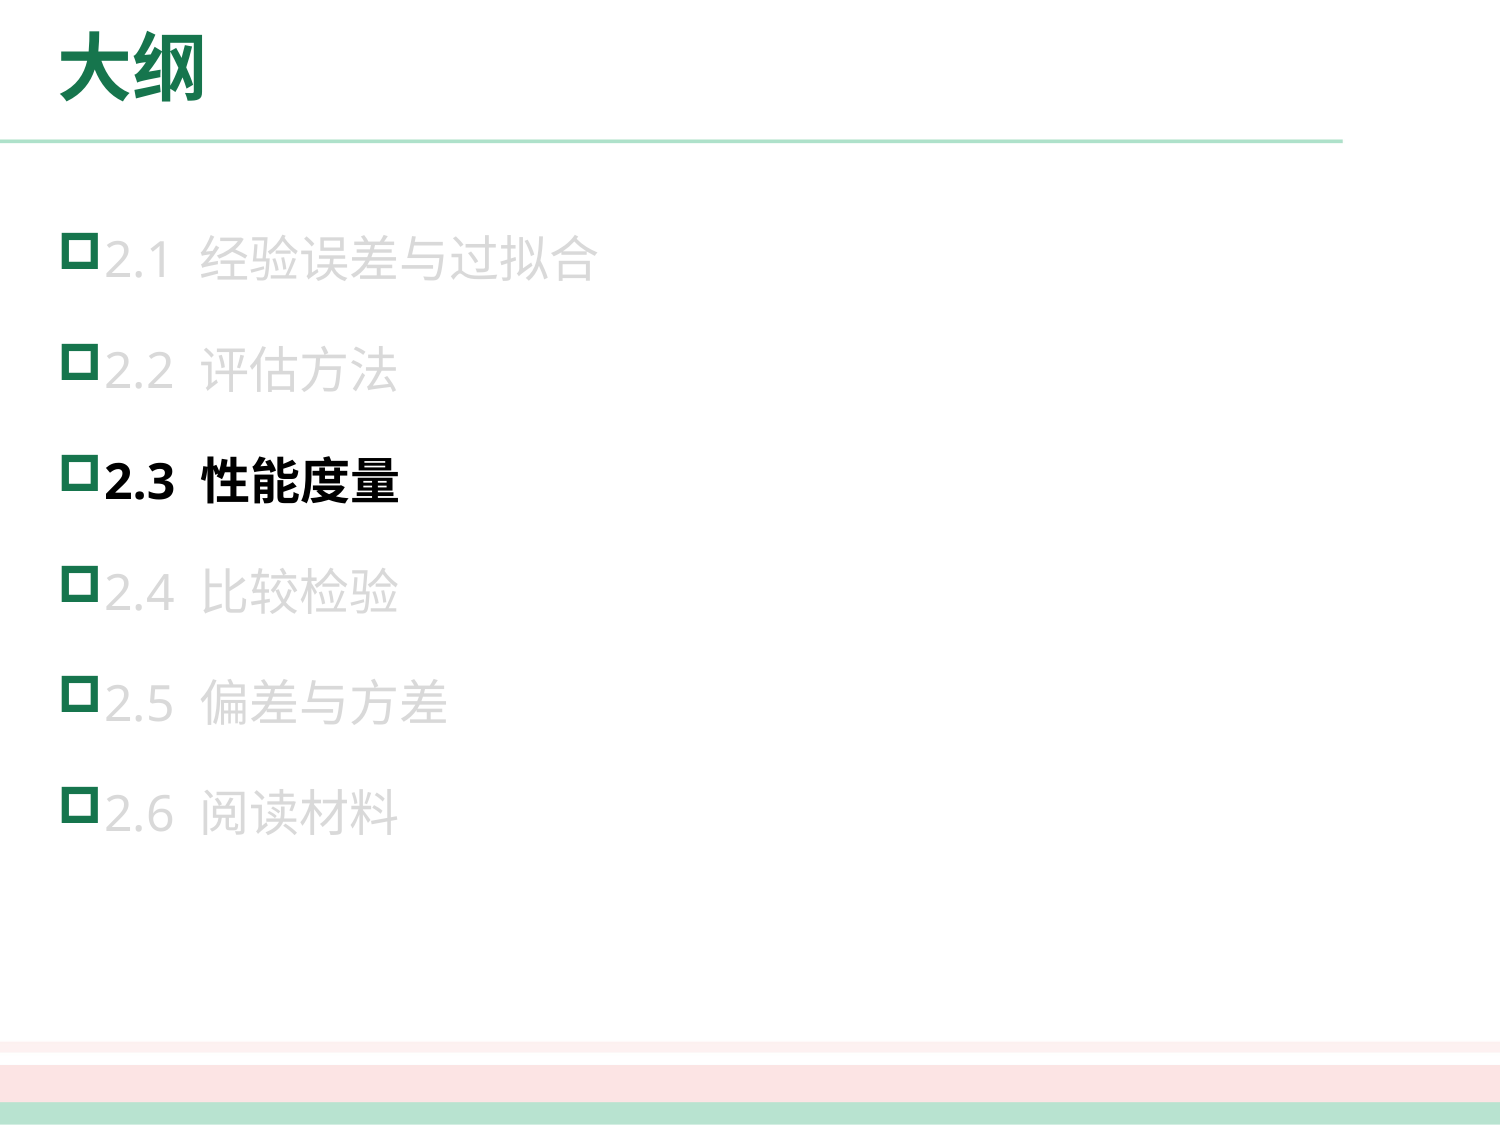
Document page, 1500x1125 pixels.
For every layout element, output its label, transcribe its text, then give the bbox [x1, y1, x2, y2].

picture [0, 0, 1500, 1125]
list 2.1 经验误差与过拟合 2.2 评估方法 2.3 性能度量 2.4 比较检验 2.5 偏差与方差 2.6 阅读材料 [42, 190, 1457, 1002]
title 大纲 [42, 7, 1337, 135]
